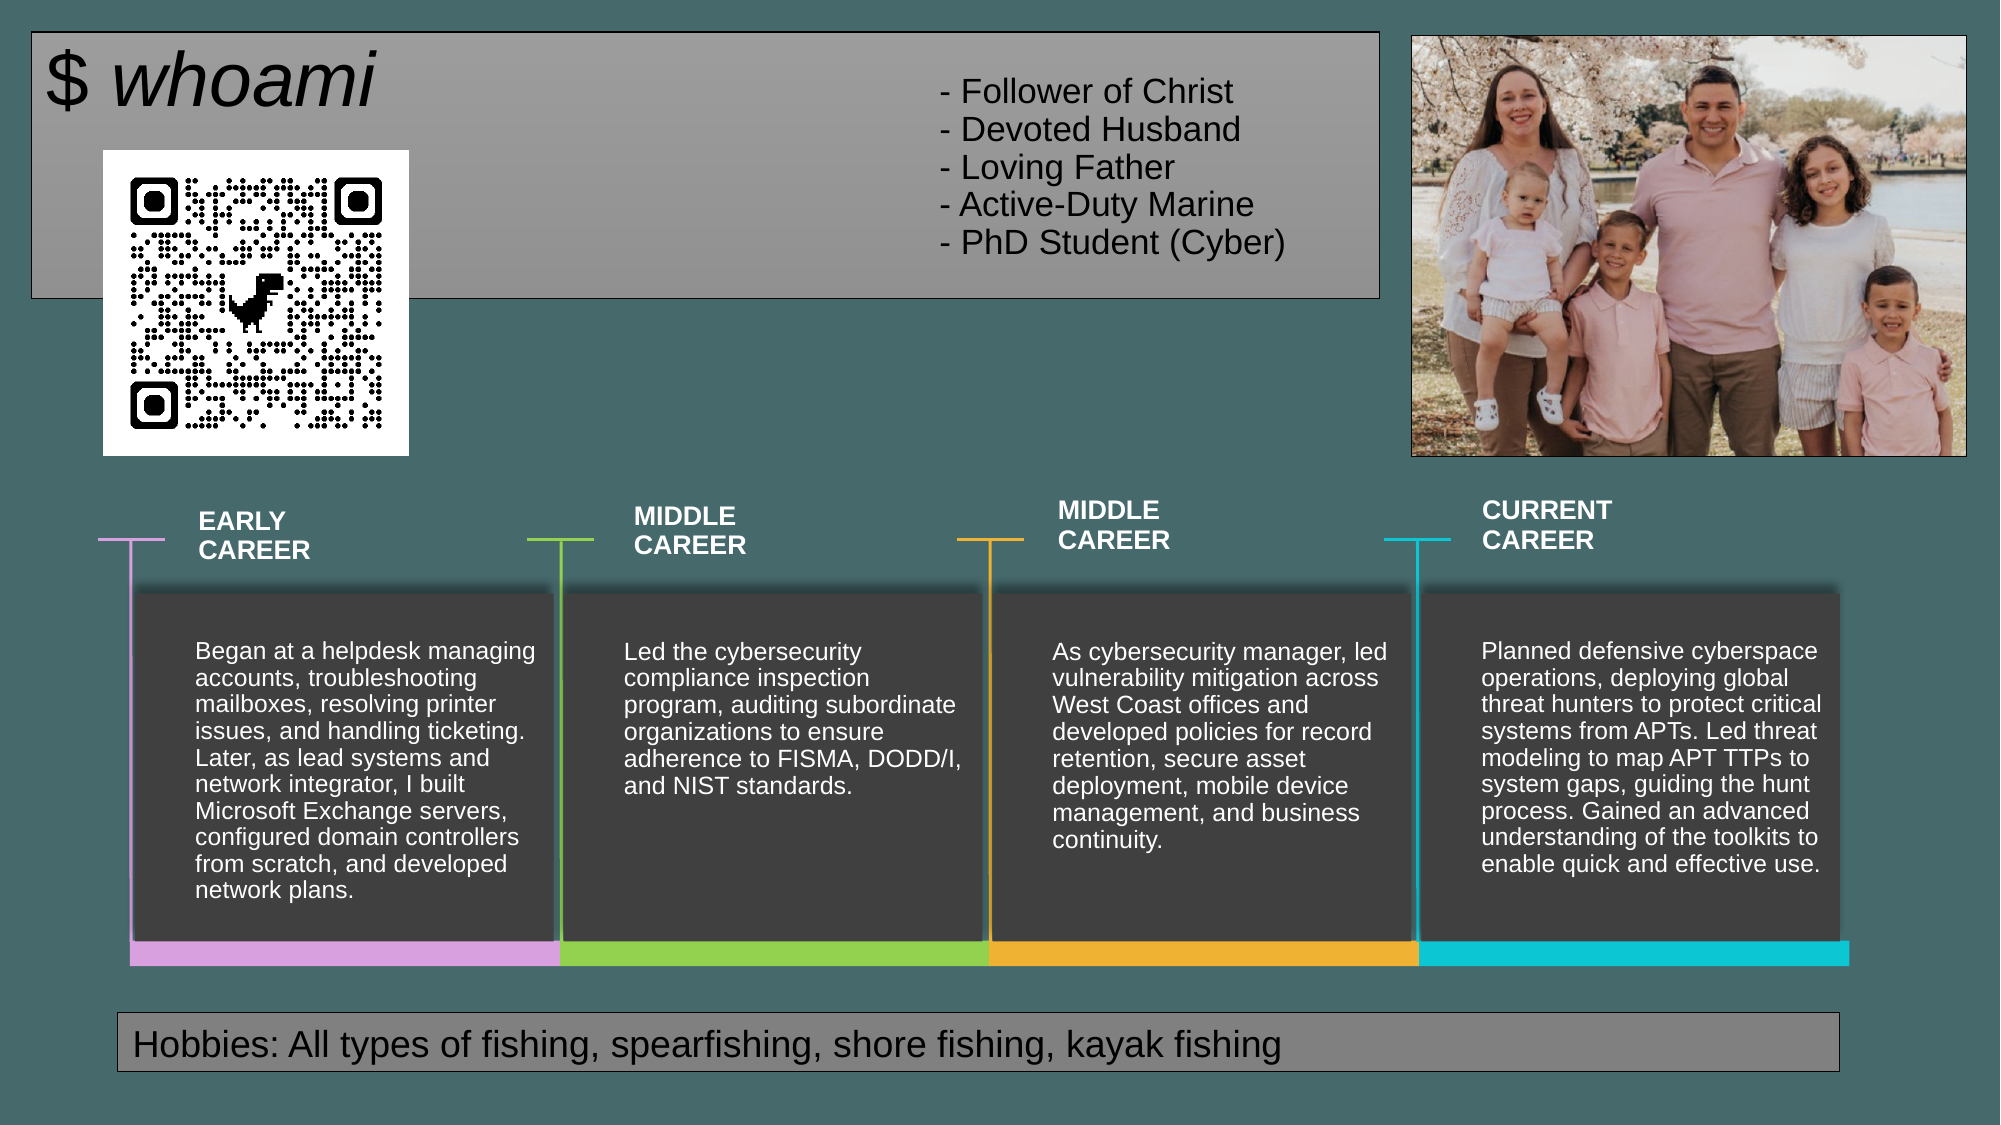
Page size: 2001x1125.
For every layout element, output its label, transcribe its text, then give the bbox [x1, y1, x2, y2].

text_box Hobbies: All types of fishing, spearfishing, shore fishing, kayak fishing [117, 1012, 1840, 1072]
list Led the cybersecurity compliance inspection program, auditing subordinate organizations to ensure adherence to FISMA, DODD/I, and NIST standards. [563, 593, 983, 942]
list Middle Career [618, 494, 855, 569]
list Current Career [1466, 489, 1703, 563]
list Planned defensive cyberspace operations, deploying global threat hunters to protect critical systems from APTs. Led threat modeling to map APT TTPs to system gaps, guiding the hunt process. Gained an advanced understanding of the toolkits to enable quick and effective use. [1421, 593, 1840, 942]
list middle Career [1042, 489, 1279, 563]
title $ whoami - Follower of Christ - Devoted Husband - Loving Father - Active-Duty Marine - PhD Student (Cyber) [31, 31, 1380, 299]
list Began at a helpdesk managing accounts, troubleshooting mailboxes, resolving printer issues, and handling ticketing. Later, as lead systems and network integrator, I built Microsoft Exchange servers, configured domain controllers from scratch, and developed network plans. [135, 593, 554, 942]
picture [1410, 35, 1967, 457]
picture [103, 150, 409, 457]
list Early Career [183, 499, 420, 573]
list As cybersecurity manager, led vulnerability mitigation across West Coast offices and developed policies for record retention, secure asset deployment, mobile device management, and business continuity. [992, 593, 1412, 942]
